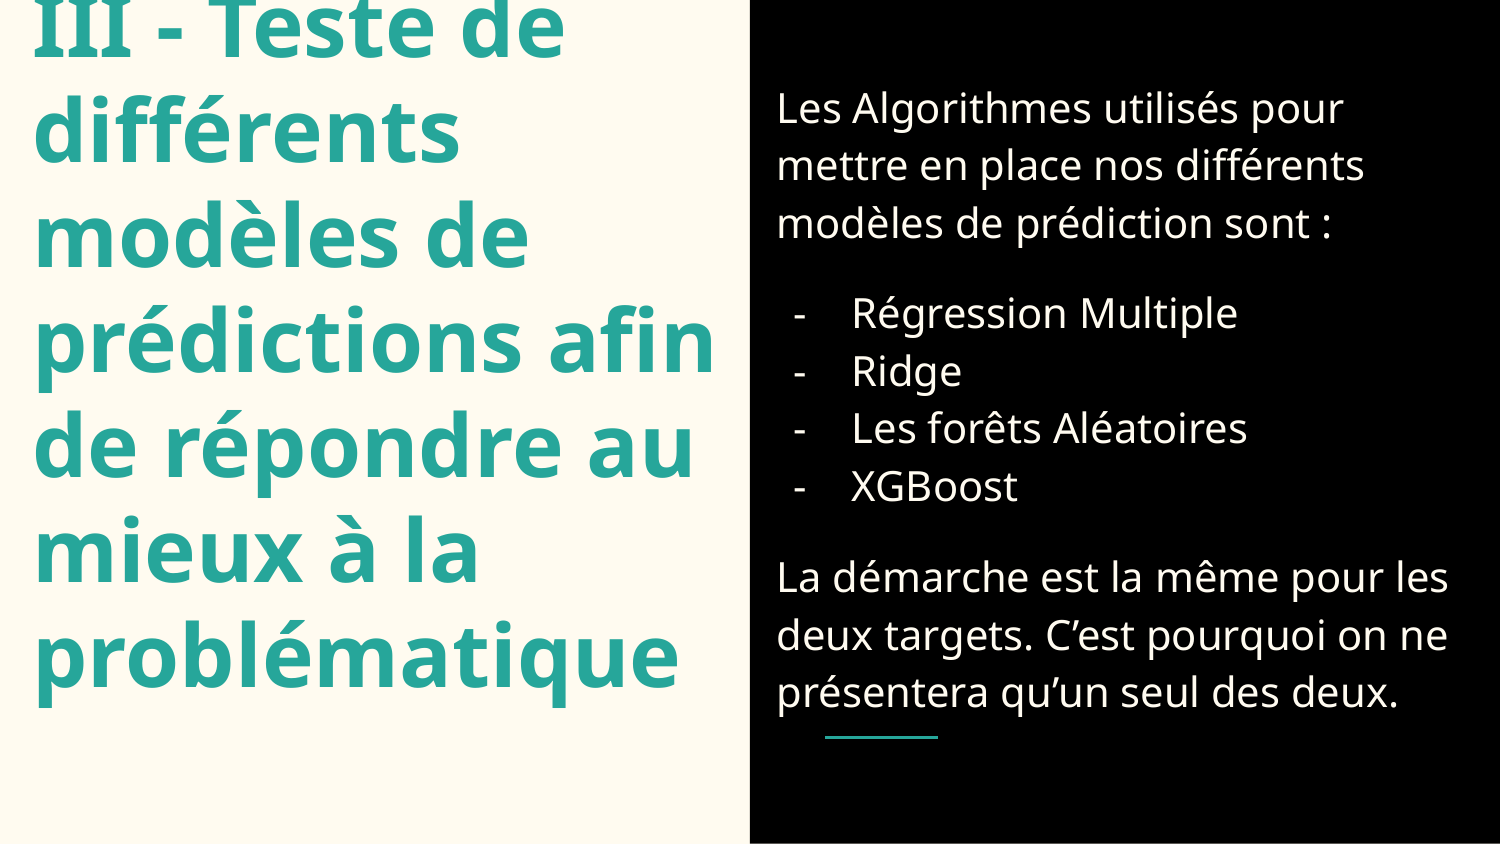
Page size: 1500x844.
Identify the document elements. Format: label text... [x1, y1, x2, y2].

title III - Teste de différents modèles de prédictions afin de répondre au mieux à la problématique [17, 53, 756, 721]
list Les Algorithmes utilisés pour mettre en place nos différents modèles de prédiction sont : Régression Multiple Ridge Les forêts Aléatoires XGBoost La démarche est la même pour les deux targets. C’est pourquoi on ne présentera qu’un seul des deux. [761, 41, 1500, 748]
